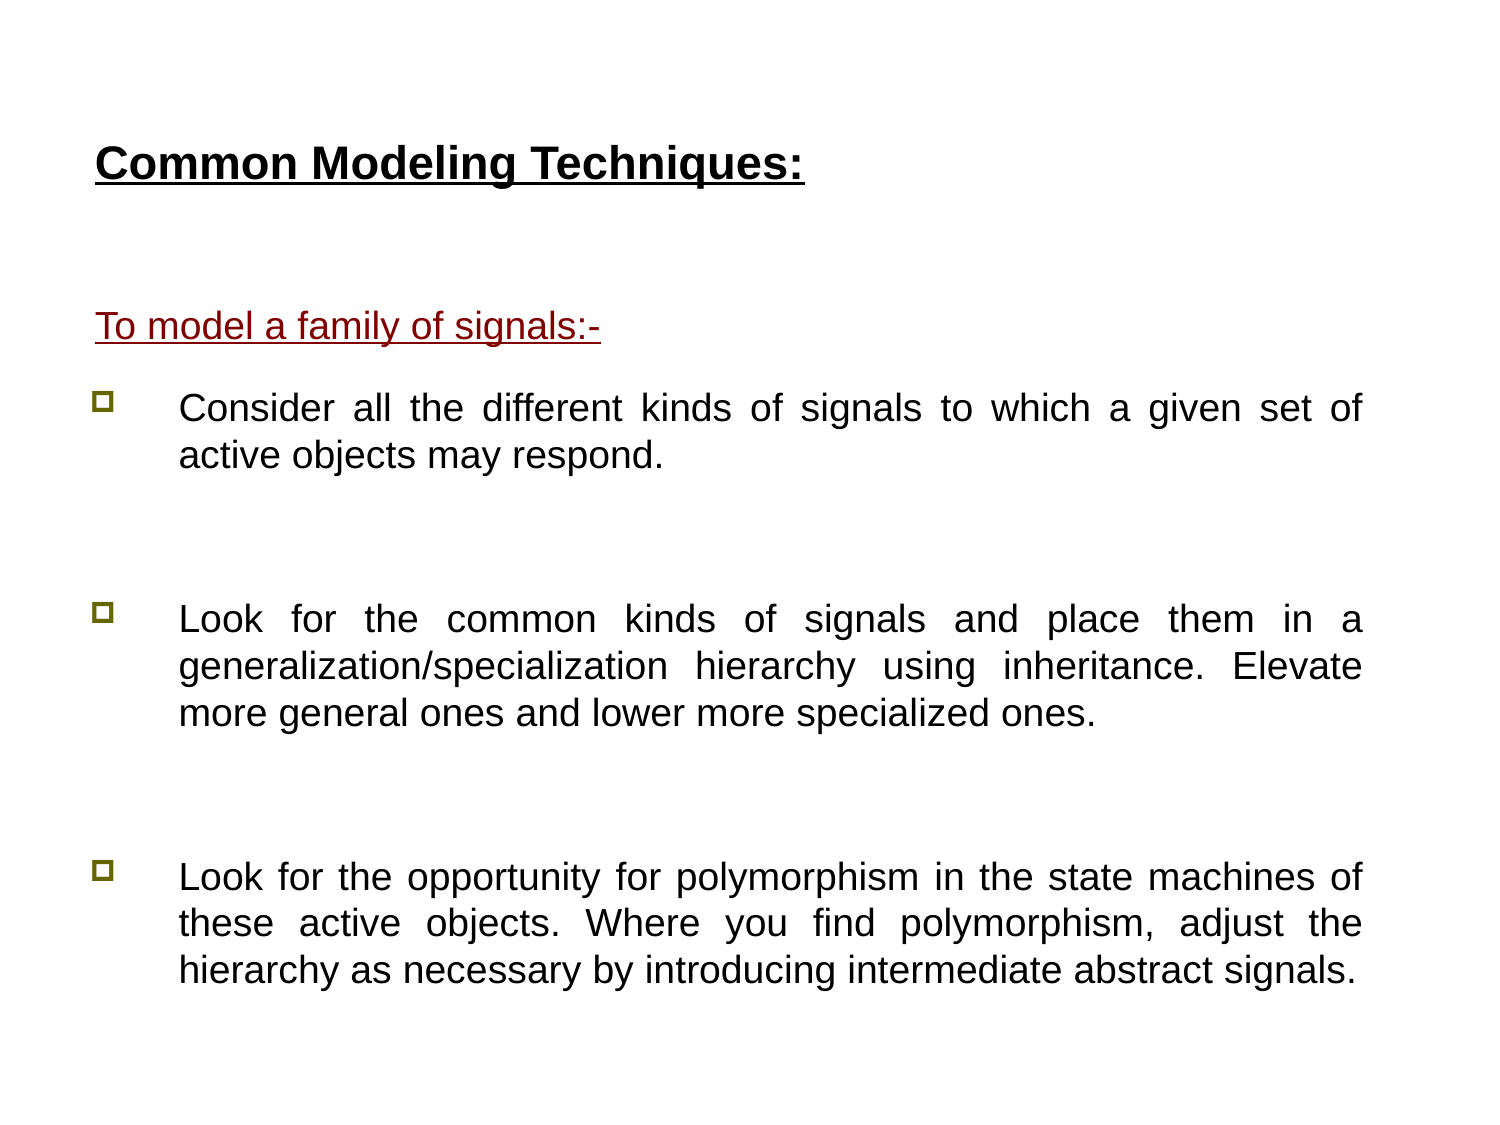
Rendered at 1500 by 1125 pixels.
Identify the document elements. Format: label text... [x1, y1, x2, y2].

list Common Modeling Techniques: To model a family of signals:- Consider all the different kinds of signals to which a given set of active objects may respond. Look for the common kinds of signals and place them in a generalization/specialization hierarchy using inheritance. Elevate more general ones and lower more specialized ones. Look for the opportunity for polymorphism in the state machines of these active objects. Where you find polymorphism, adjust the hierarchy as necessary by introducing intermediate abstract signals. [75, 125, 1380, 1039]
